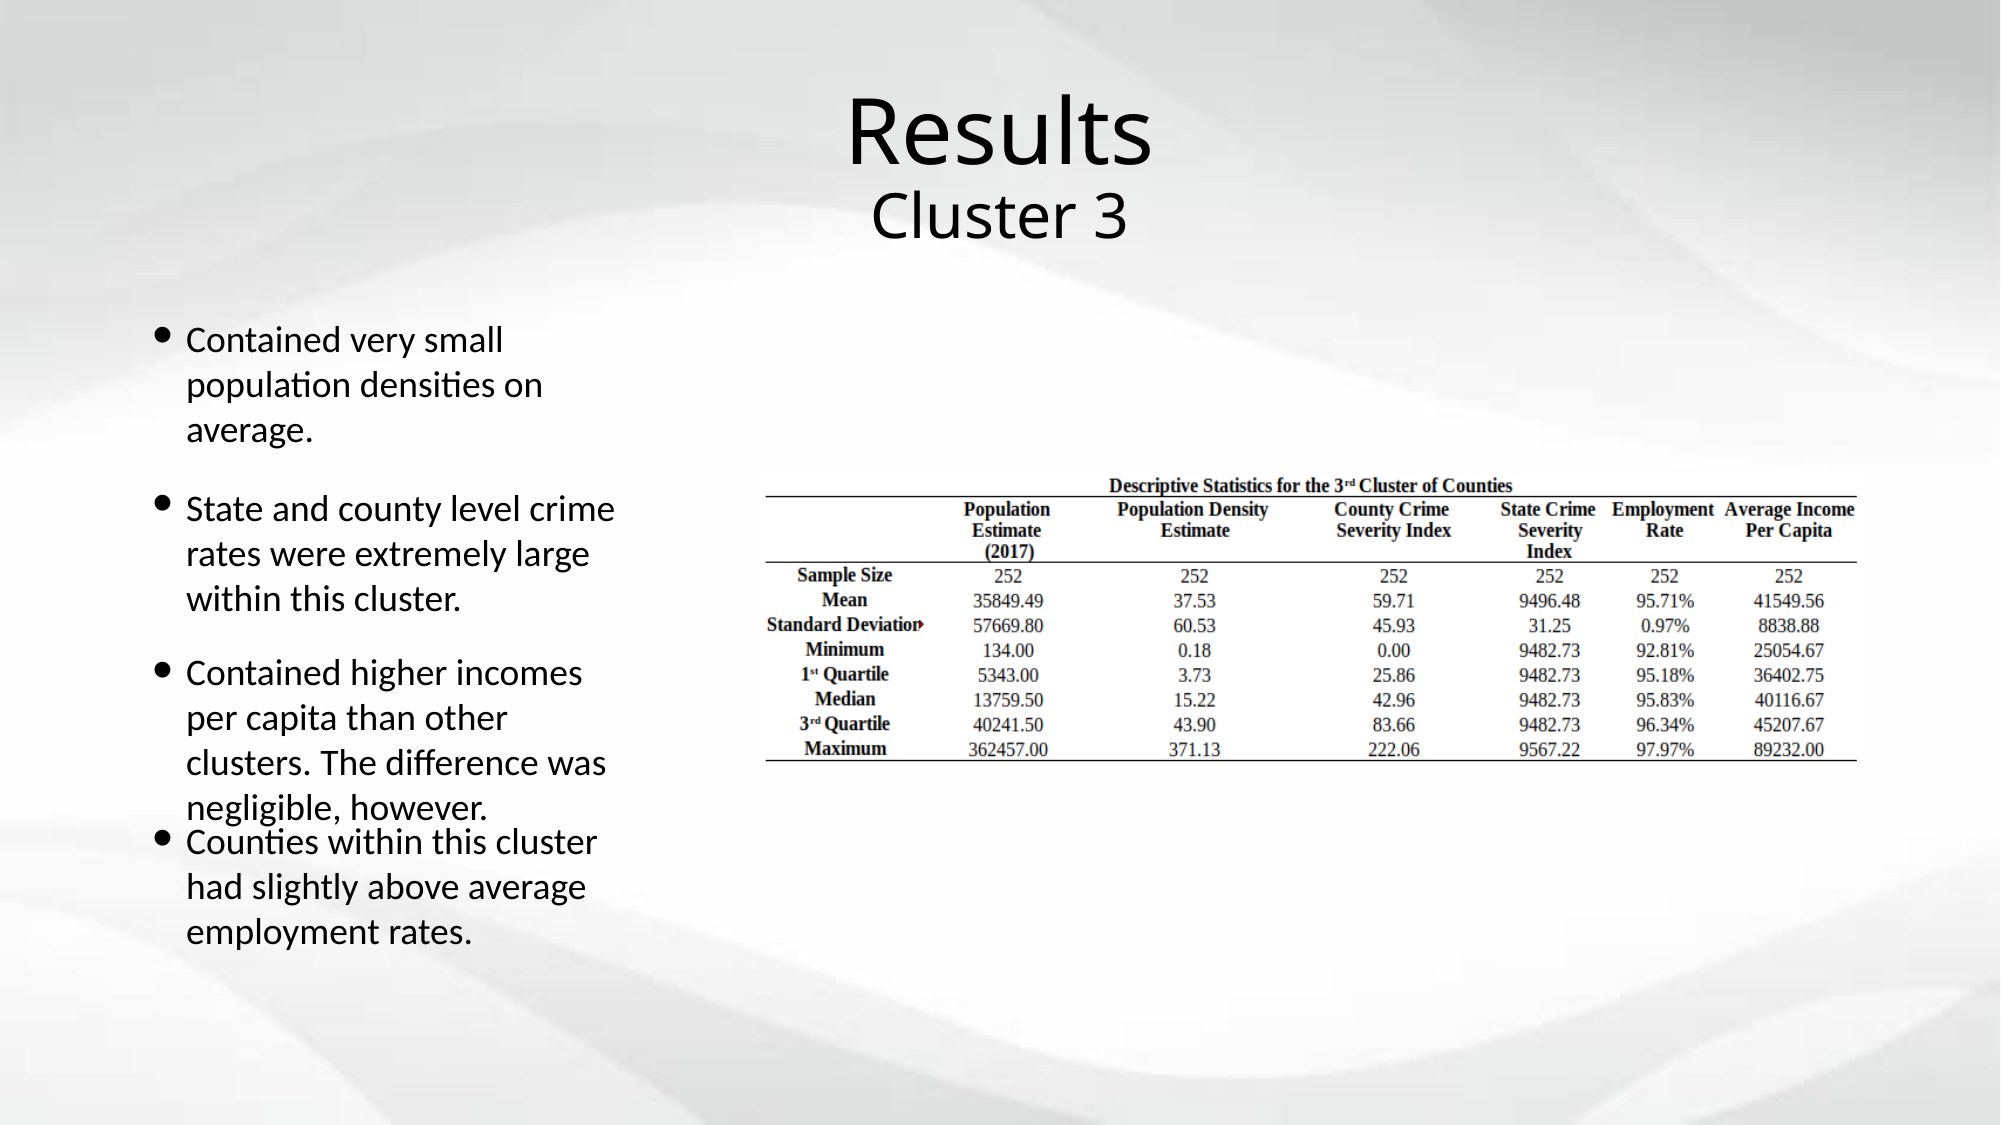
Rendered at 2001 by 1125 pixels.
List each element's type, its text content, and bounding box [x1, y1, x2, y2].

text_box Counties within this cluster had slightly above average employment rates. [171, 809, 658, 960]
title Results Cluster 3 [137, 59, 1863, 278]
text_box State and county level crime rates were extremely large within this cluster. [171, 476, 658, 627]
text_box Contained very small population densities on average. [171, 307, 658, 458]
text_box Contained higher incomes per capita than other clusters. The difference was negligible, however. [171, 640, 658, 809]
list [137, 299, 1863, 1014]
picture [0, 0, 2001, 1125]
